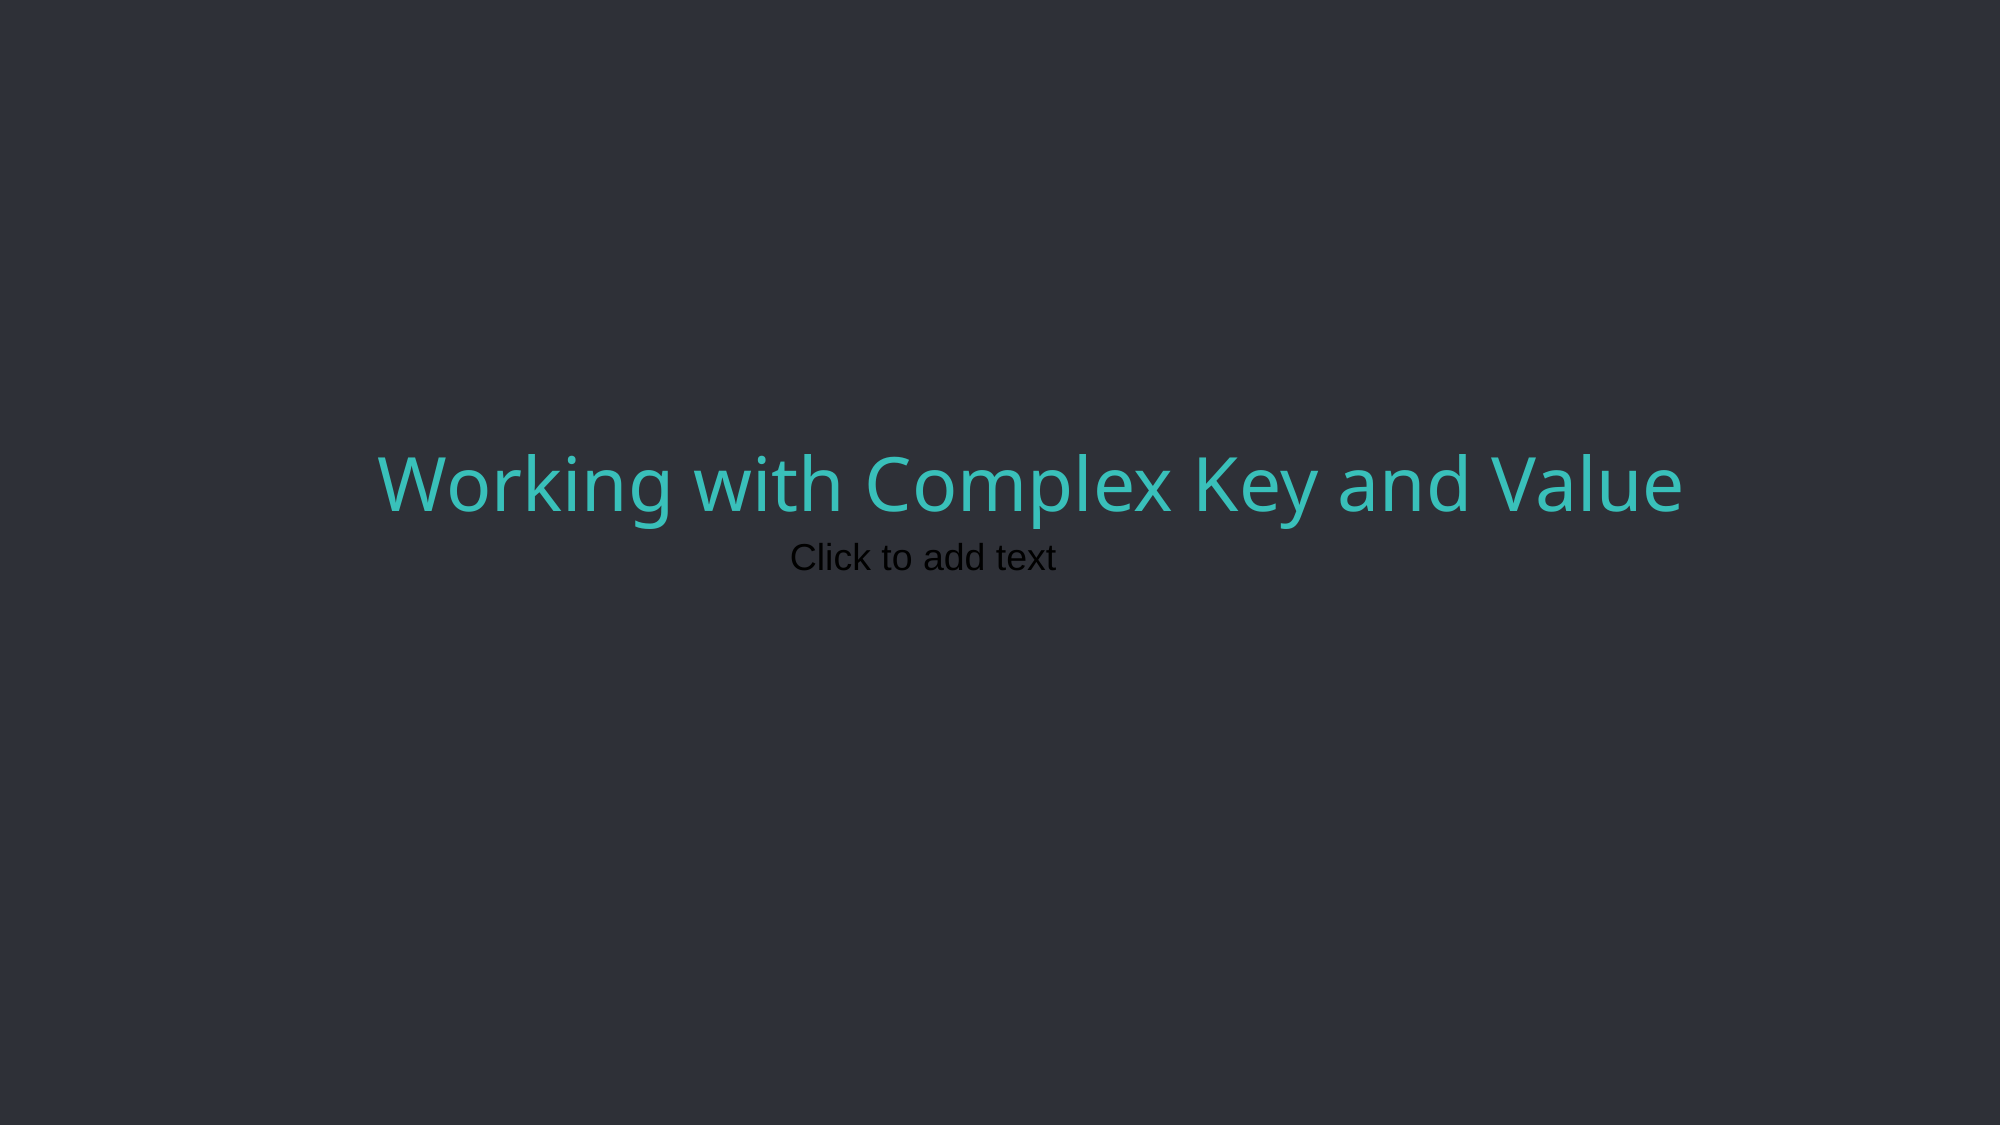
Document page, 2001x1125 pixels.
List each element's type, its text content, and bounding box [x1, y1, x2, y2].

text_box Click to add text [774, 524, 1225, 585]
title Working with Complex Key and Value [131, 452, 1932, 542]
